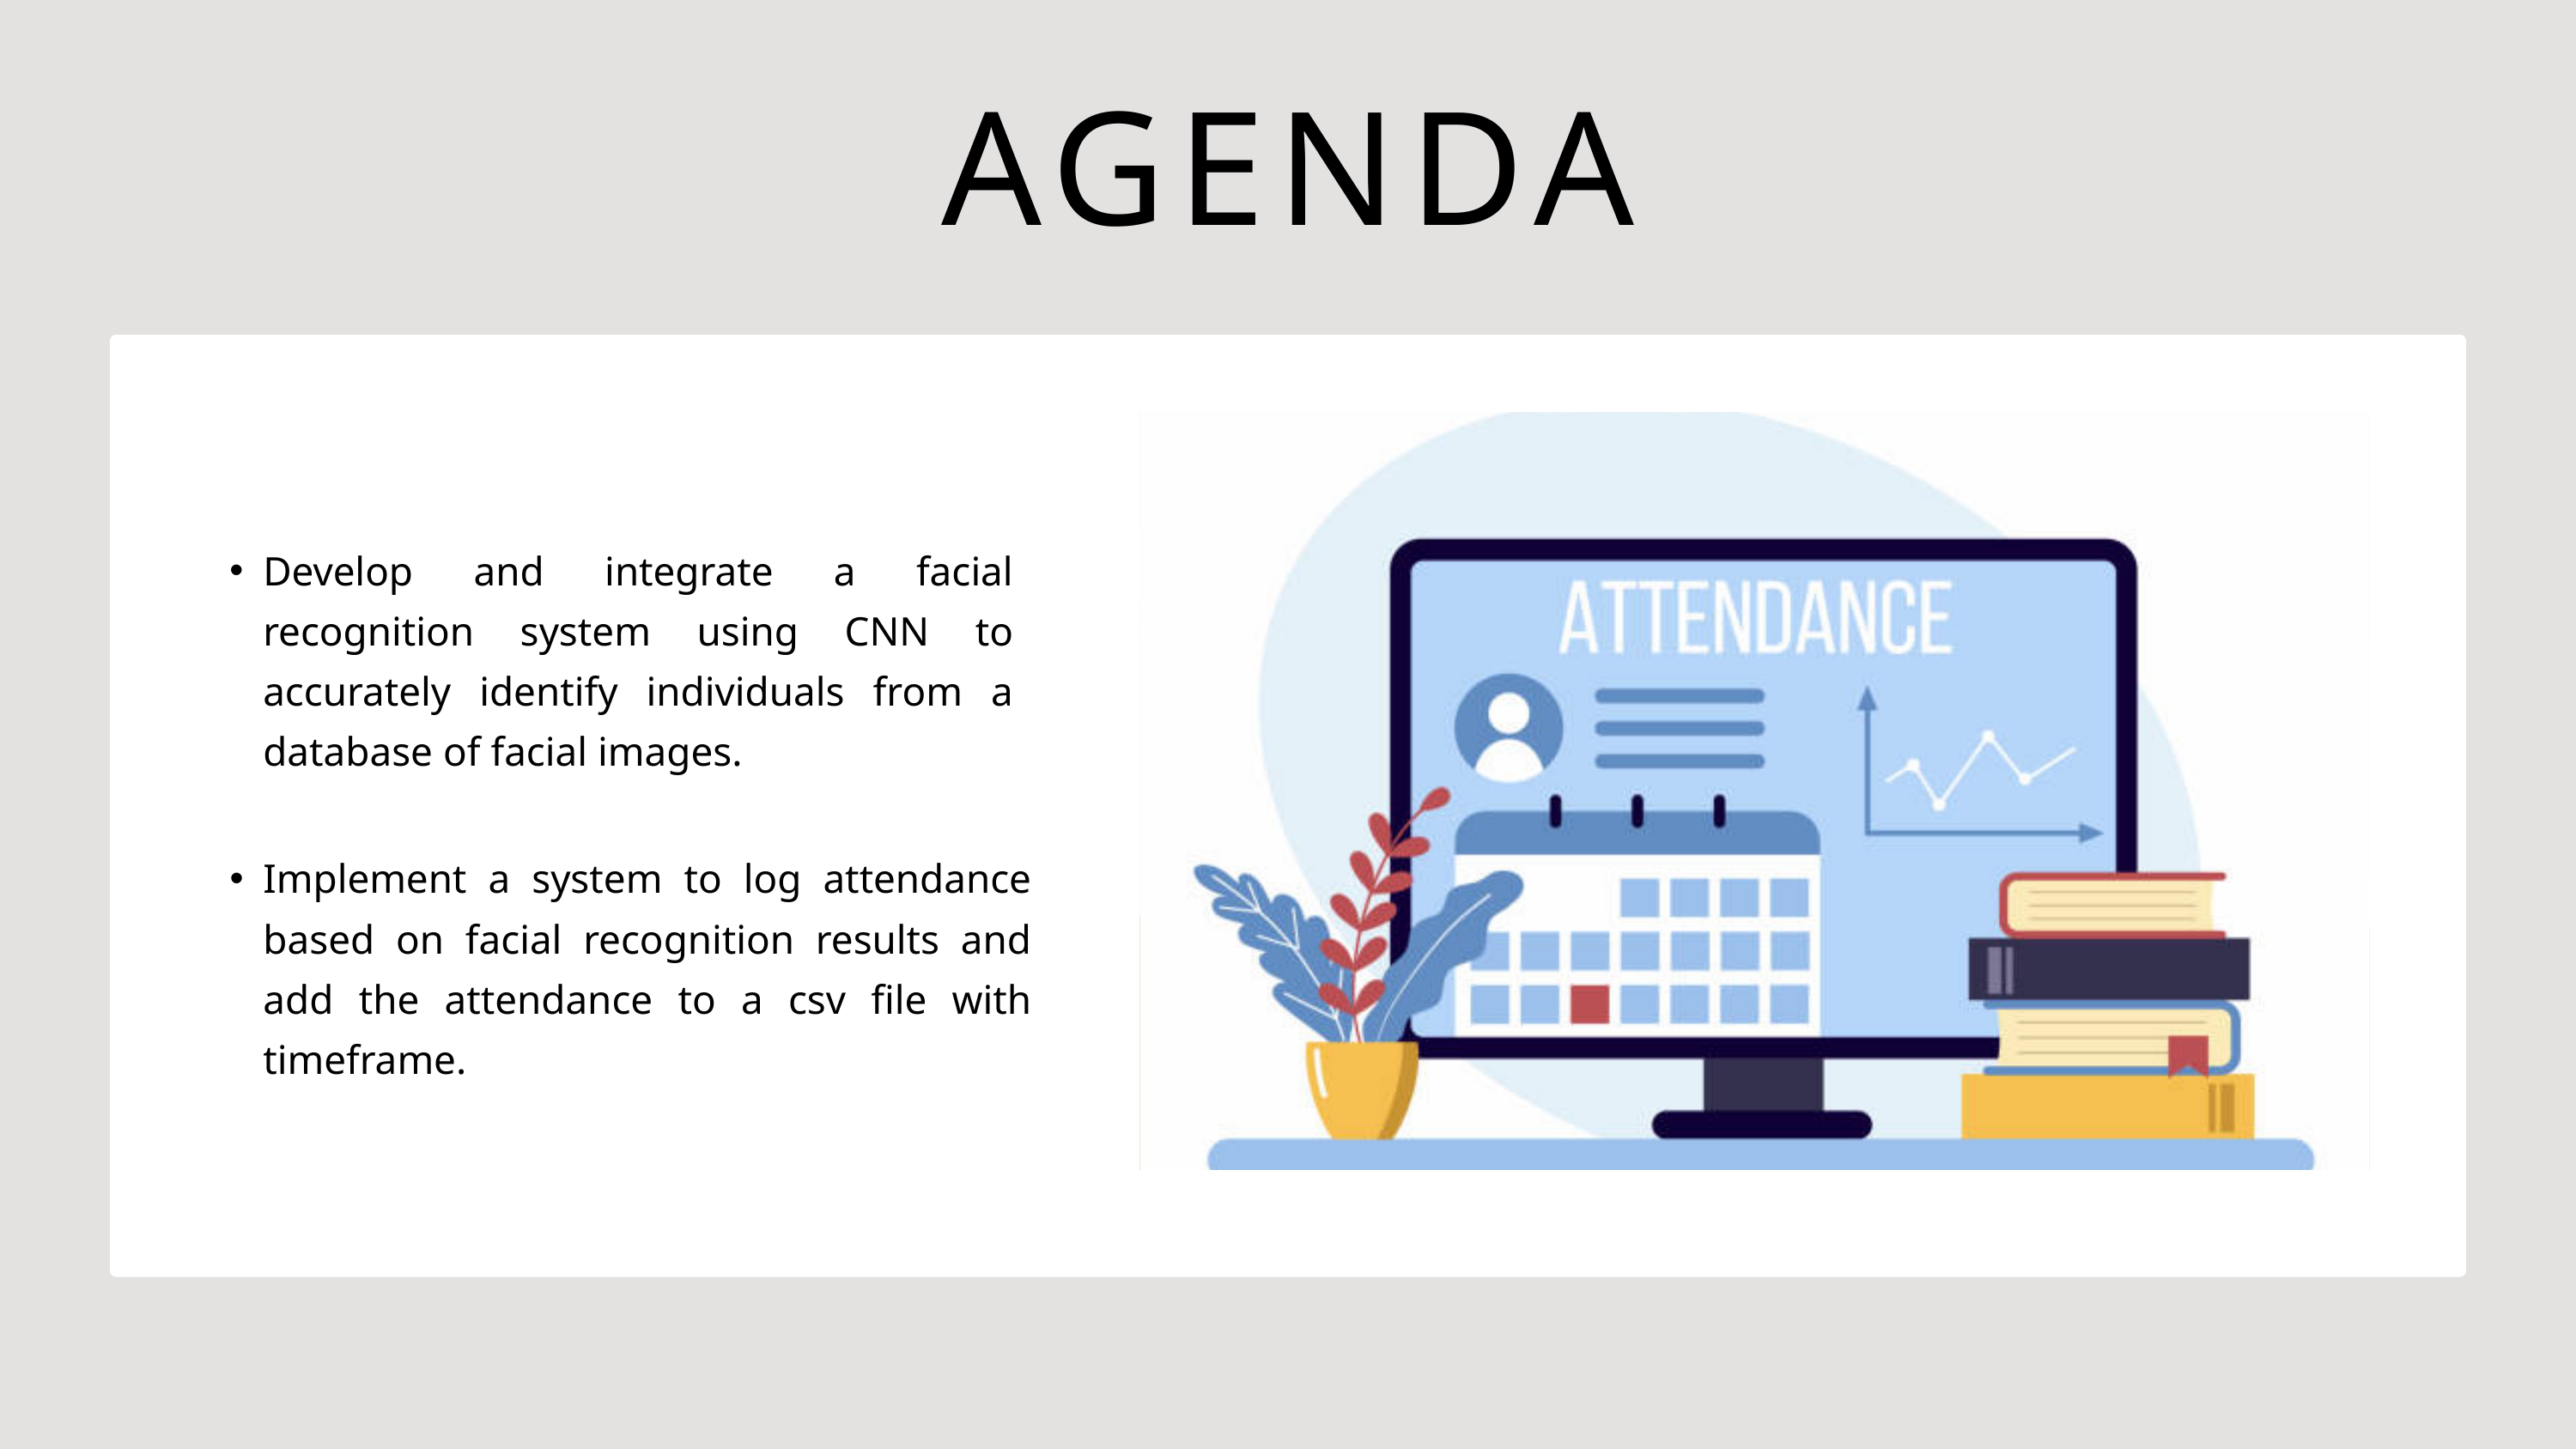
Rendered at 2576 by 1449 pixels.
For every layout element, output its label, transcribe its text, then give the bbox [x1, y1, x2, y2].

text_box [1139, 412, 2370, 1170]
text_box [109, 334, 2467, 1277]
text_box AGENDA [71, 87, 2505, 258]
